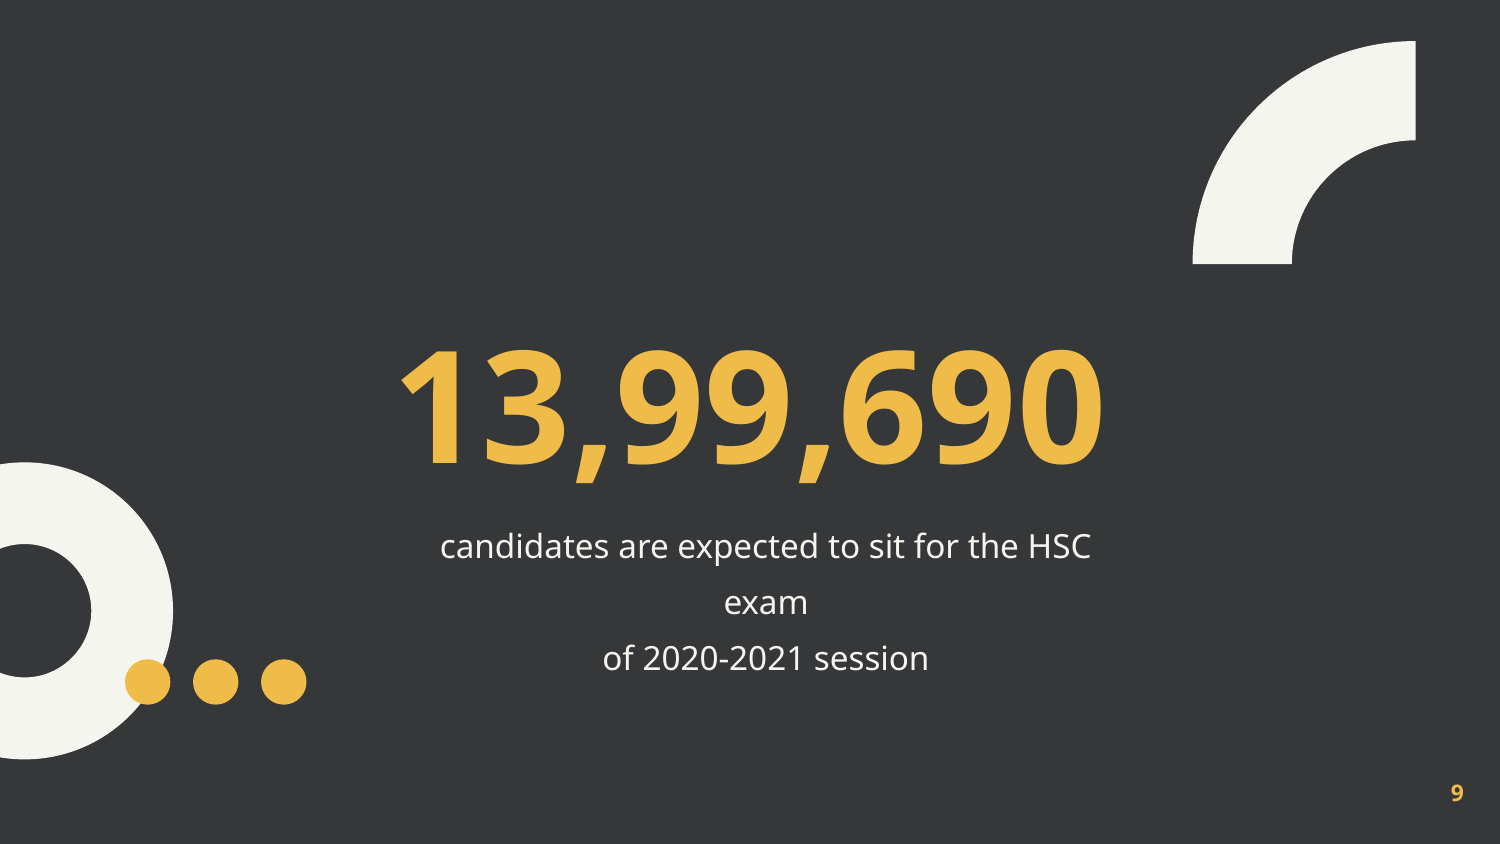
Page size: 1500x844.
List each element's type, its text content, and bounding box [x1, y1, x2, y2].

text_box [1192, 41, 1416, 265]
text_box [0, 462, 174, 760]
text_box [125, 659, 171, 705]
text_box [324, 307, 1176, 607]
text_box [261, 659, 307, 705]
text_box [193, 659, 239, 705]
slide_number ‹#› [1374, 779, 1464, 809]
